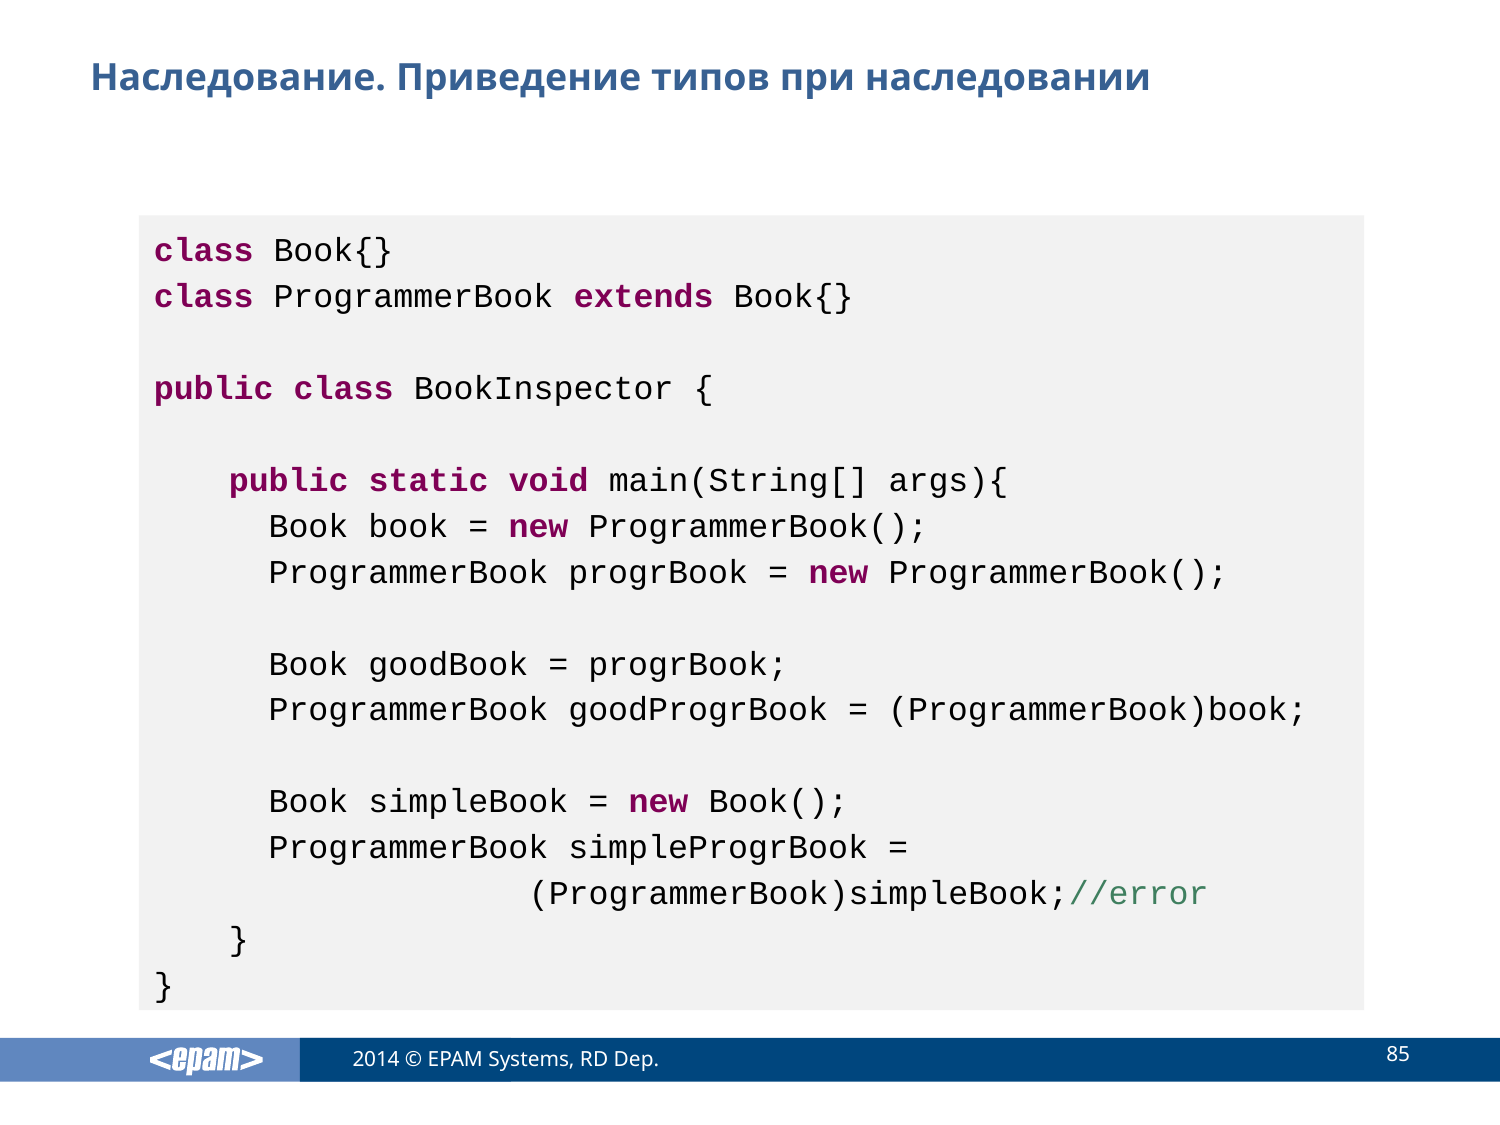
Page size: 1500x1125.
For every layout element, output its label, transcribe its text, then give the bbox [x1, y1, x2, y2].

footer 2014 © EPAM Systems, RD Dep. [337, 1028, 738, 1088]
title Наследование. Приведение типов при наследовании [75, 45, 1425, 163]
slide_number 85 [1262, 1025, 1425, 1085]
text_box class Book{} class ProgrammerBook extends Book{} public class BookInspector { public static void main(String[] args){ Book book = new ProgrammerBook(); ProgrammerBook progrBook = new ProgrammerBook(); Book goodBook = progrBook; ProgrammerBook goodProgrBook = (ProgrammerBook)book; Book simpleBook = new Book(); ProgrammerBook simpleProgrBook = (ProgrammerBook)simpleBook;//error } } [138, 215, 1365, 1011]
